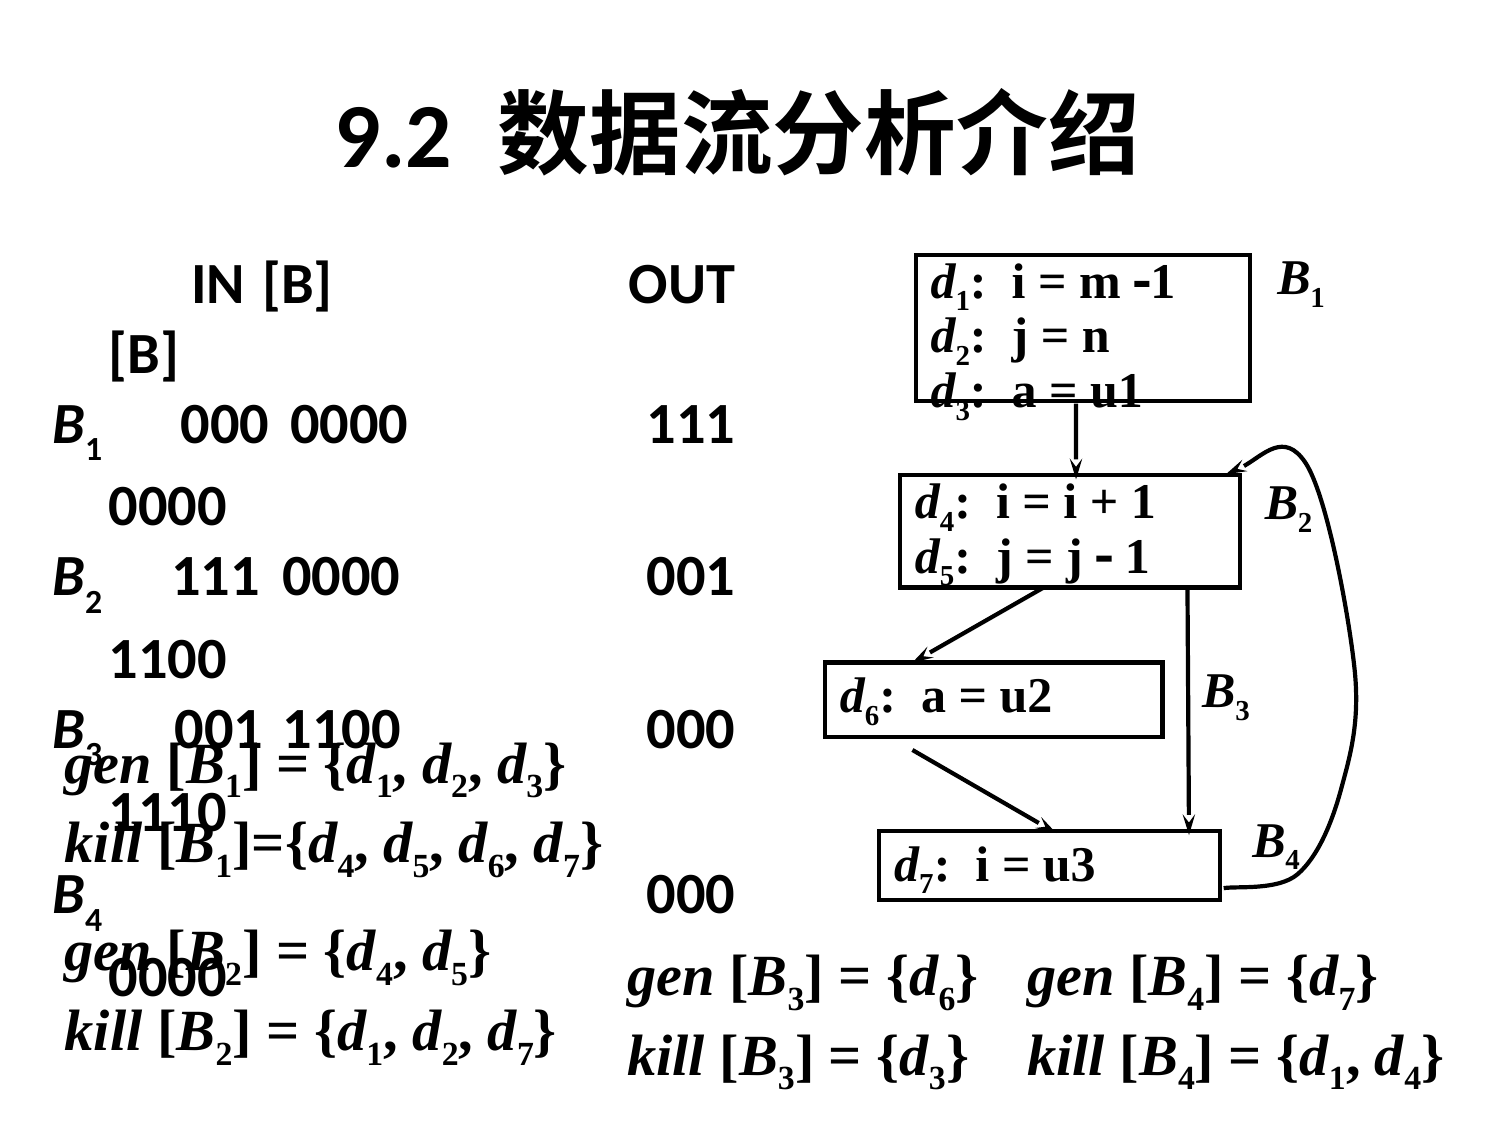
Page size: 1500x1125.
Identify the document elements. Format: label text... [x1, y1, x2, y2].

text_box gen [B3] = {d6} kill [B3] = {d3} [612, 937, 1000, 1069]
text_box gen [B4] = {d7} kill [B4] = {d1, d4} [1012, 937, 1500, 1088]
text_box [824, 237, 1366, 901]
text_box gen [B2] = {d4, d5} kill [B2] = {d1, d2, d7} [50, 912, 613, 1063]
text_box gen [B1] = {d1, d2, d3} kill [B1]={d4, d5, d6, d7} [49, 724, 638, 888]
title 9.2 数据流分析介绍 [62, 37, 1413, 225]
list IN [B] OUT [B] B1 000 0000 111 0000 B2 111 0000 001 1100 B3 001 1100 000 1110 B4 000 0000 [37, 237, 750, 688]
